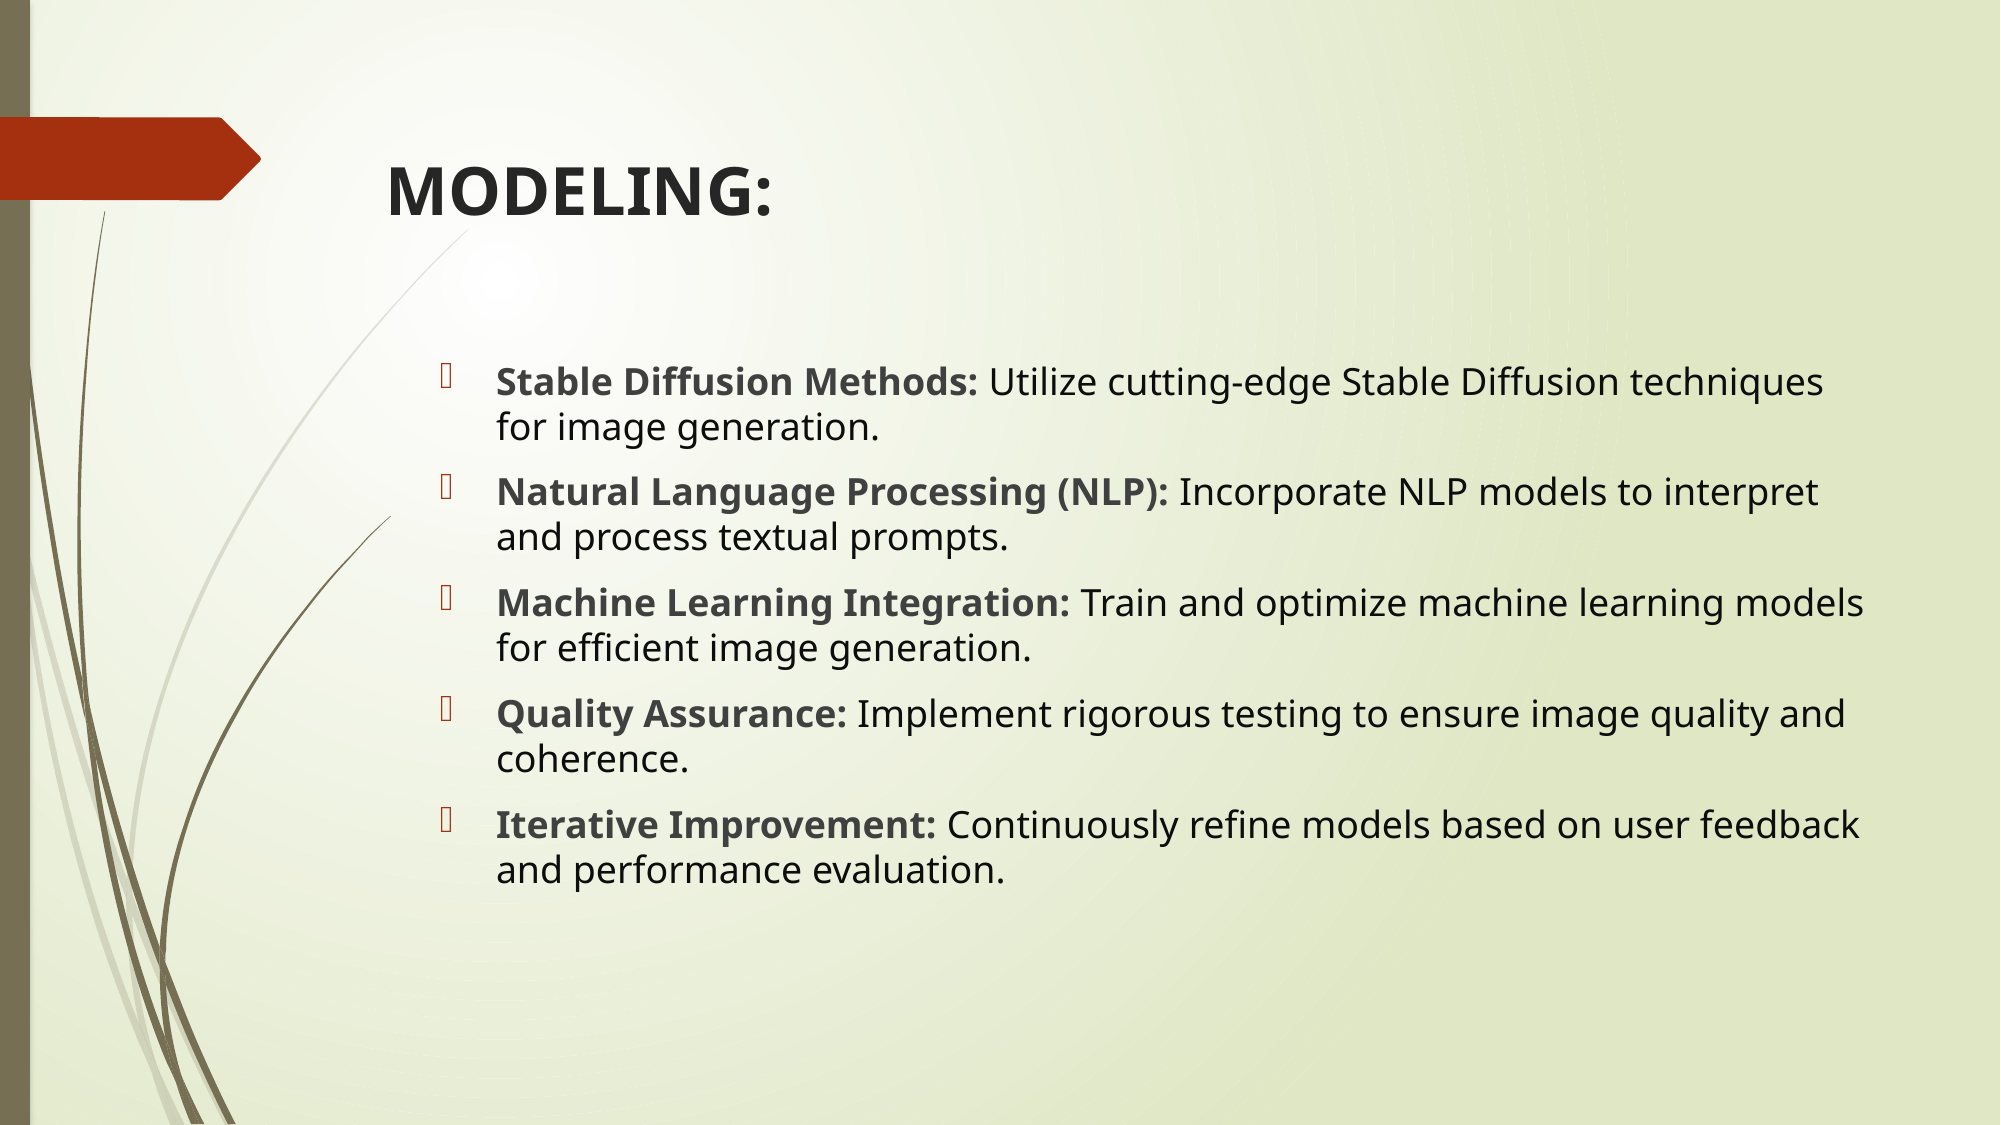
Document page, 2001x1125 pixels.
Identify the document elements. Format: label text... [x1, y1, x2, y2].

list Stable Diffusion Methods: Utilize cutting-edge Stable Diffusion techniques for image generation. Natural Language Processing (NLP): Incorporate NLP models to interpret and process textual prompts. Machine Learning Integration: Train and optimize machine learning models for efficient image generation. Quality Assurance: Implement rigorous testing to ensure image quality and coherence. Iterative Improvement: Continuously refine models based on user feedback and performance evaluation. [424, 350, 1888, 970]
title MODELING: [370, 140, 1833, 352]
